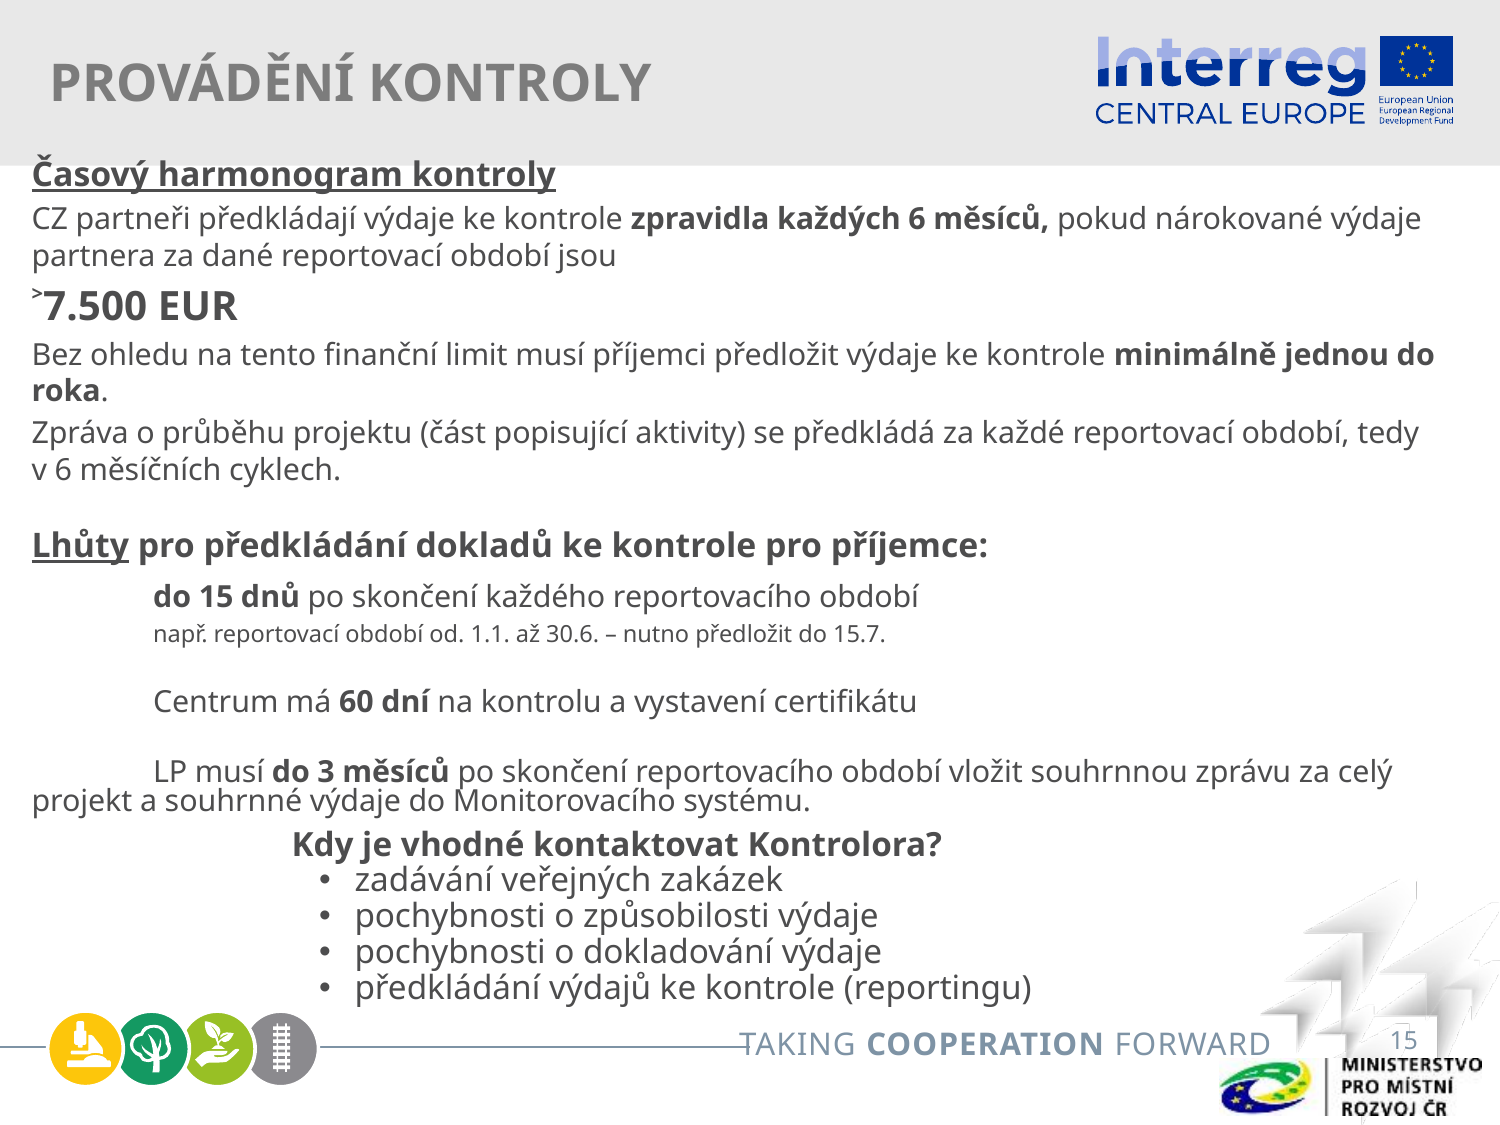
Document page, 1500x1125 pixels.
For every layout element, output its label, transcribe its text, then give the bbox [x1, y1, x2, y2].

picture [1218, 878, 1500, 1125]
list Časový harmonogram kontroly CZ partneři předkládají výdaje ke kontrole zpravidla každých 6 měsíců, pokud nárokované výdaje partnera za dané reportovací období jsou ˃7.500 EUR Bez ohledu na tento finanční limit musí příjemci předložit výdaje ke kontrole minimálně jednou do roka. Zpráva o průběhu projektu (část popisující aktivity) se předkládá za každé reportovací období, tedy v 6 měsíčních cyklech. Lhůty pro předkládání dokladů ke kontrole pro příjemce: do 15 dnů po skončení každého reportovacího období např. reportovací období od. 1.1. až 30.6. – nutno předložit do 15.7. Centrum má 60 dní na kontrolu a vystavení certifikátu LP musí do 3 měsíců po skončení reportovacího období vložit souhrnnou zprávu za celý projekt a souhrnné výdaje do Monitorovacího systému. [31, 160, 1438, 821]
text_box Kdy je vhodné kontaktovat Kontrolora? zadávání veřejných zakázek pochybnosti o způsobilosti výdaje pochybnosti o dokladování výdaje předkládání výdajů ke kontrole (reportingu) [276, 819, 1210, 1015]
title Provádění Kontroly [0, 0, 1084, 183]
